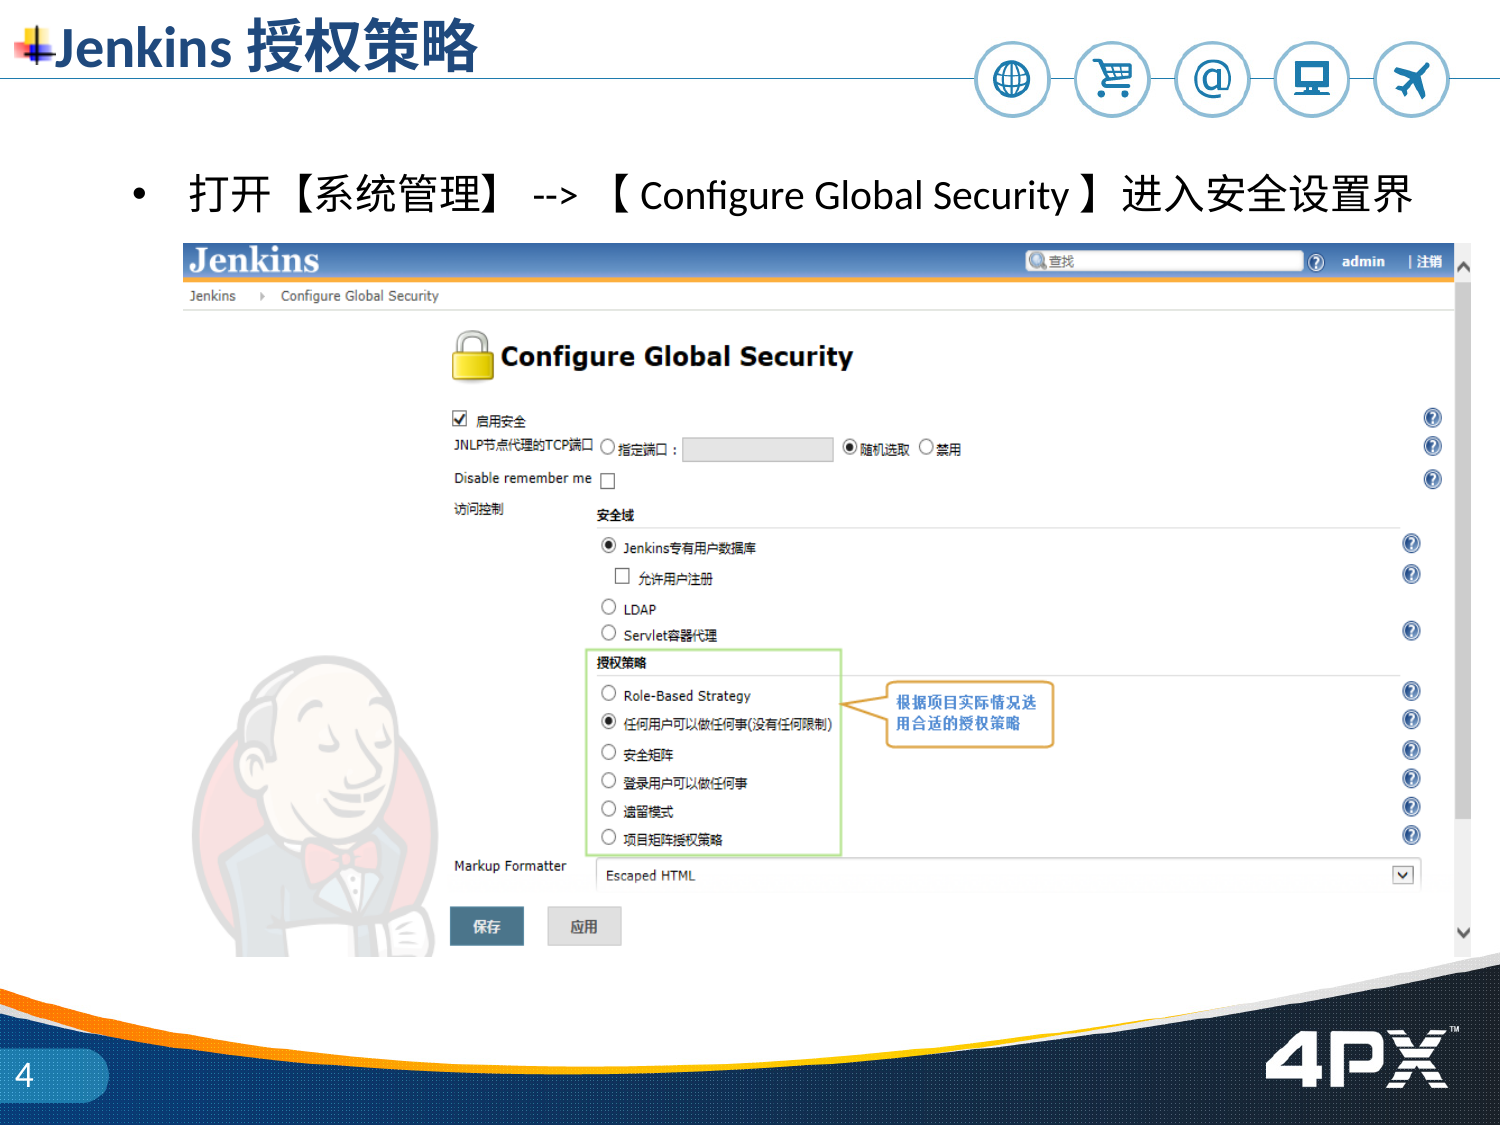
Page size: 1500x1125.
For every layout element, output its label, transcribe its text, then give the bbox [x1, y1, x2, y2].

text_box 4 [0, 1042, 101, 1103]
text_box Jenkins授权策略 [0, 0, 892, 89]
list 打开【系统管理】-->【Configure Global Security】进入安全设置界面： [117, 46, 1468, 988]
picture [0, 0, 1500, 1125]
picture [14, 23, 56, 65]
